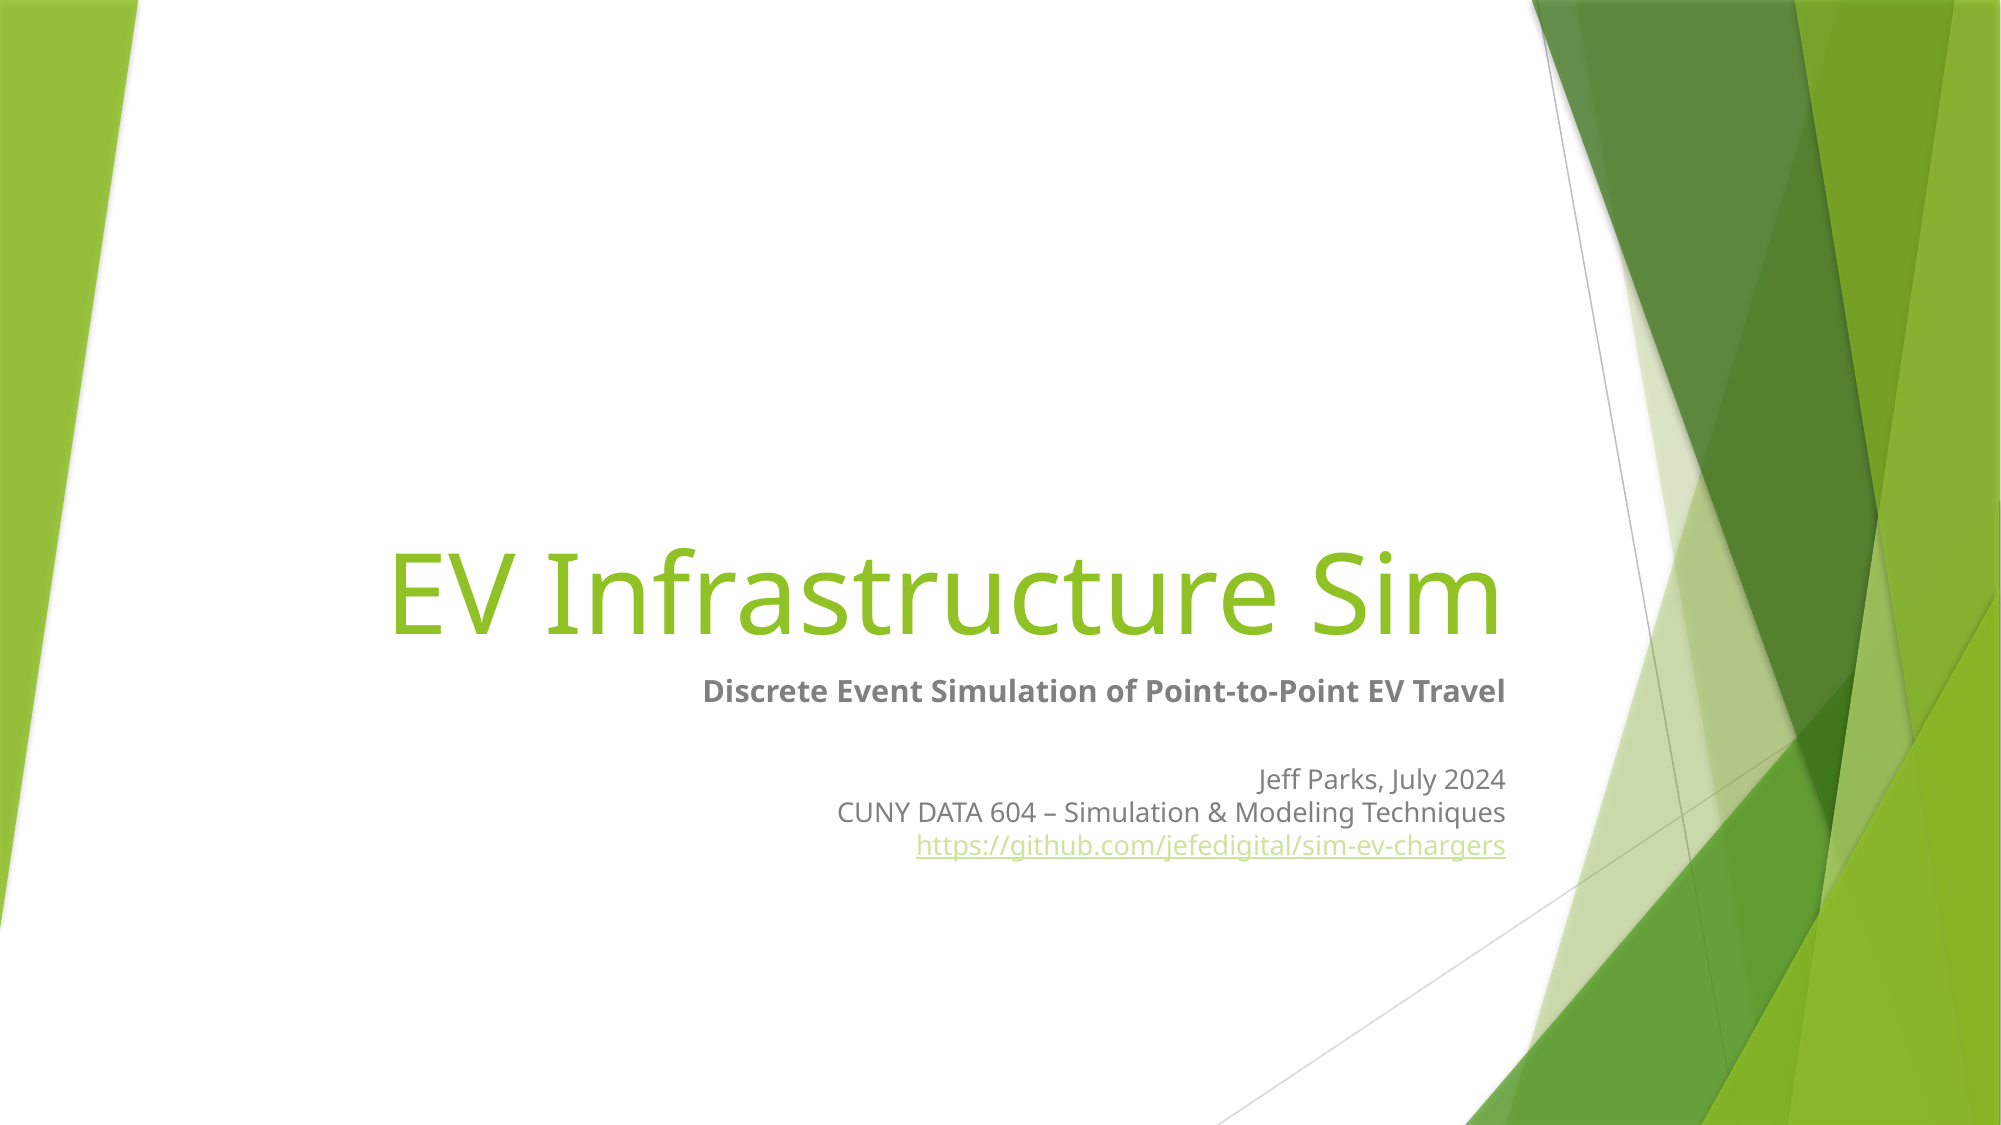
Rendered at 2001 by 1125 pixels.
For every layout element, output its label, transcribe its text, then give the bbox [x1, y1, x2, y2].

subtitle Discrete Event Simulation of Point-to-Point EV Travel Jeff Parks, July 2024 CUNY DATA 604 – Simulation & Modeling Techniques https://github.com/jefedigital/sim-ev-chargers [247, 664, 1522, 911]
title EV Infrastructure Sim [247, 394, 1522, 664]
